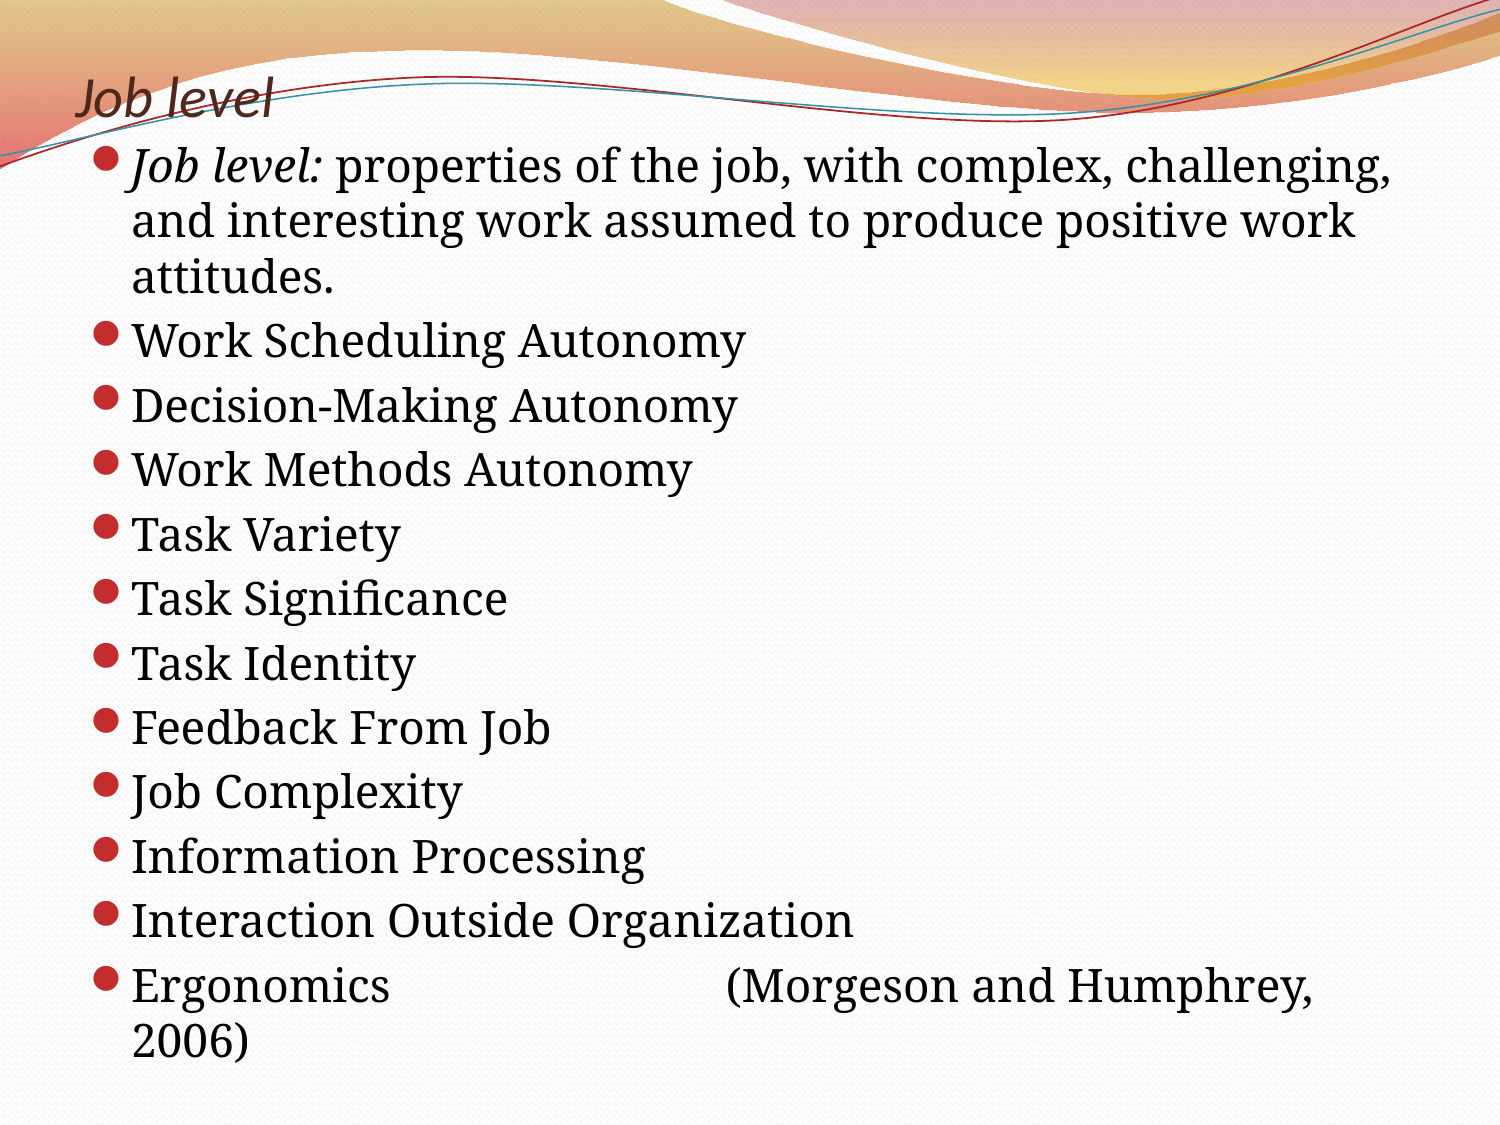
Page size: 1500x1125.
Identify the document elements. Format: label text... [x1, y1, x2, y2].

title Job level [75, 45, 1425, 128]
list Job level: properties of the job, with complex, challenging, and interesting work assumed to produce positive work attitudes. Work Scheduling Autonomy Decision-Making Autonomy Work Methods Autonomy Task Variety Task Significance Task Identity Feedback From Job Job Complexity Information Processing Interaction Outside Organization Ergonomics (Morgeson and Humphrey, 2006) [75, 128, 1442, 1079]
